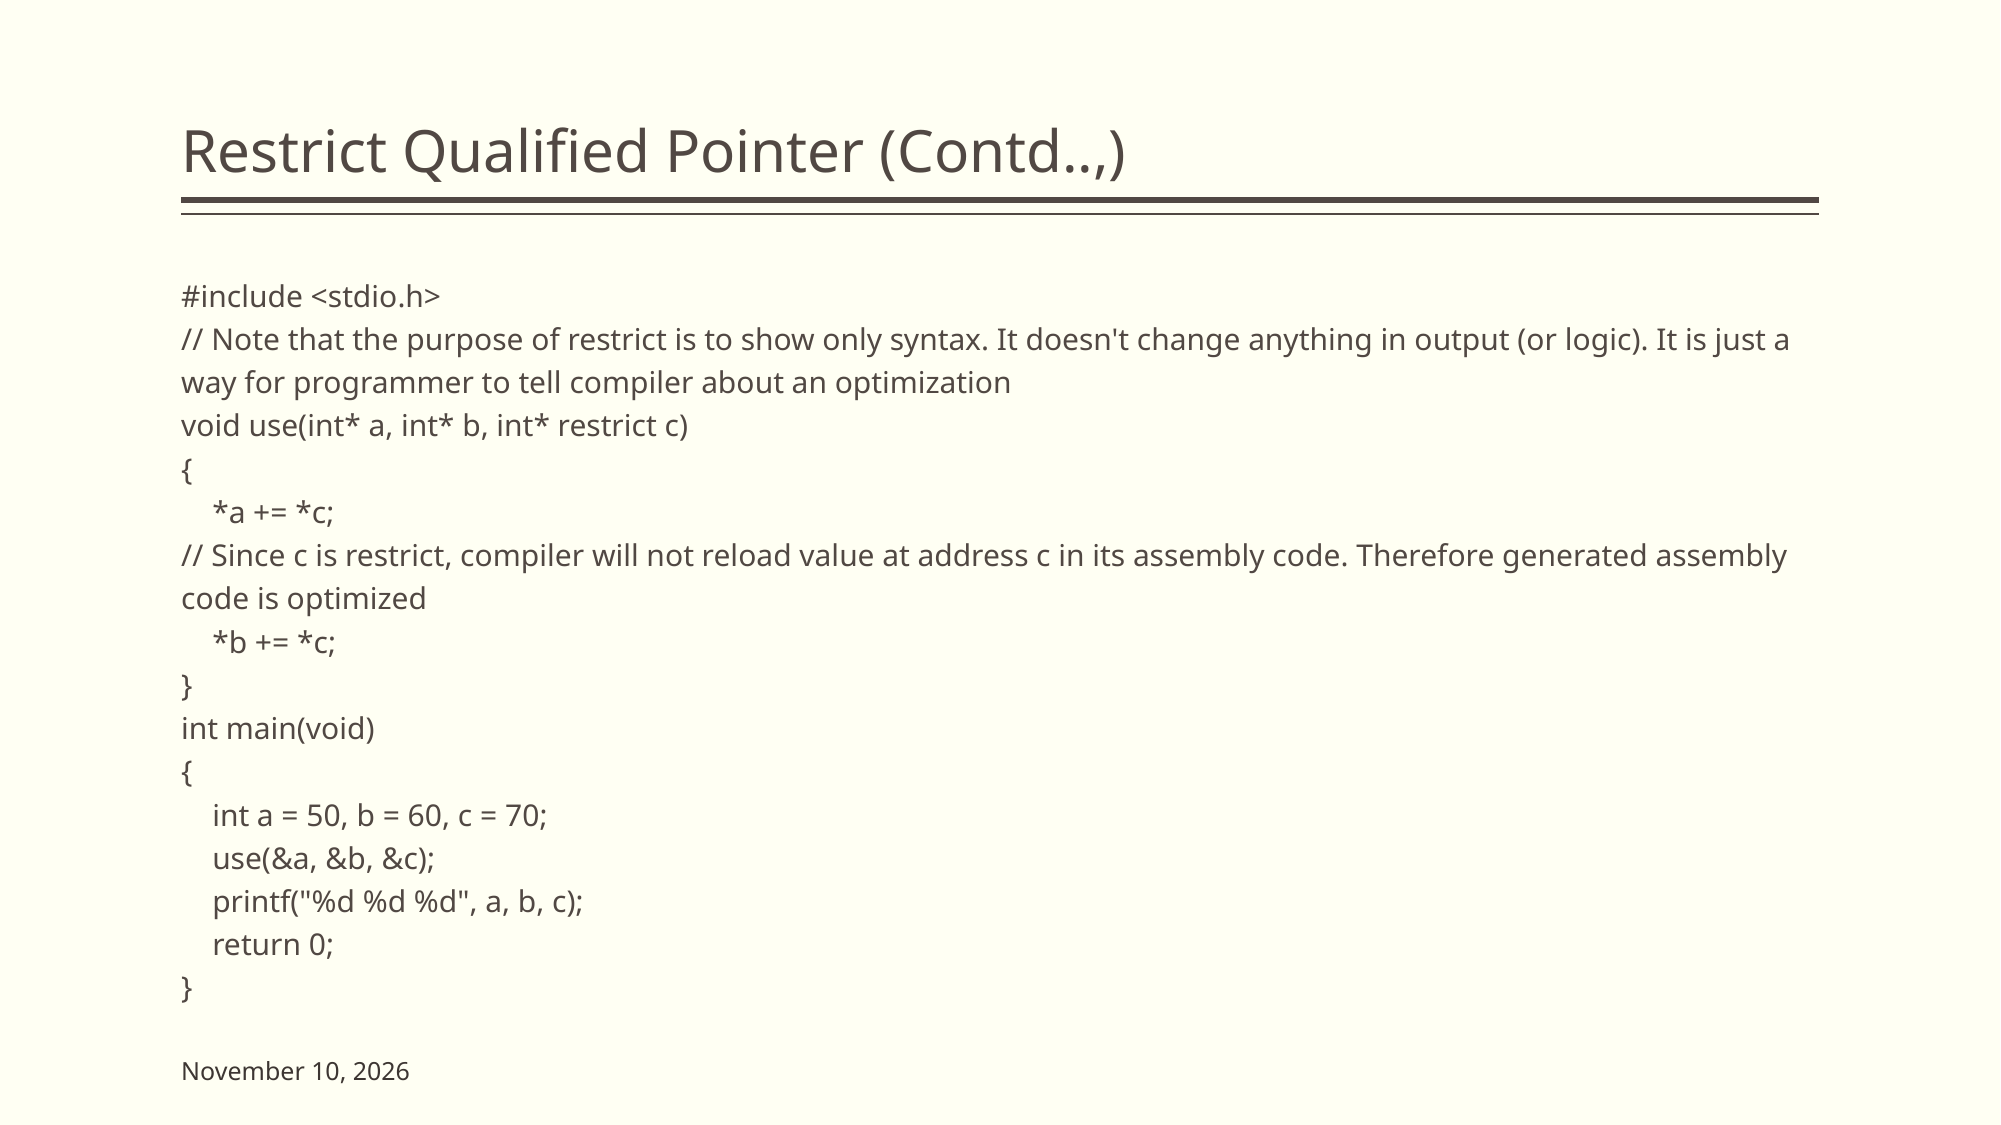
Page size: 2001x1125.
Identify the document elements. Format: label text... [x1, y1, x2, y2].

title Restrict Qualified Pointer (Contd..,) [181, 12, 1819, 193]
list #include <stdio.h> // Note that the purpose of restrict is to show only syntax. It doesn't change anything in output (or logic). It is just a way for programmer to tell compiler about an optimization void use(int* a, int* b, int* restrict c) { *a += *c; // Since c is restrict, compiler will not reload value at address c in its assembly code. Therefore generated assembly code is optimized *b += *c; } int main(void) { int a = 50, b = 60, c = 70; use(&a, &b, &c); printf("%d %d %d", a, b, c); return 0; } [181, 262, 1819, 1013]
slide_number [181, 1042, 482, 1103]
